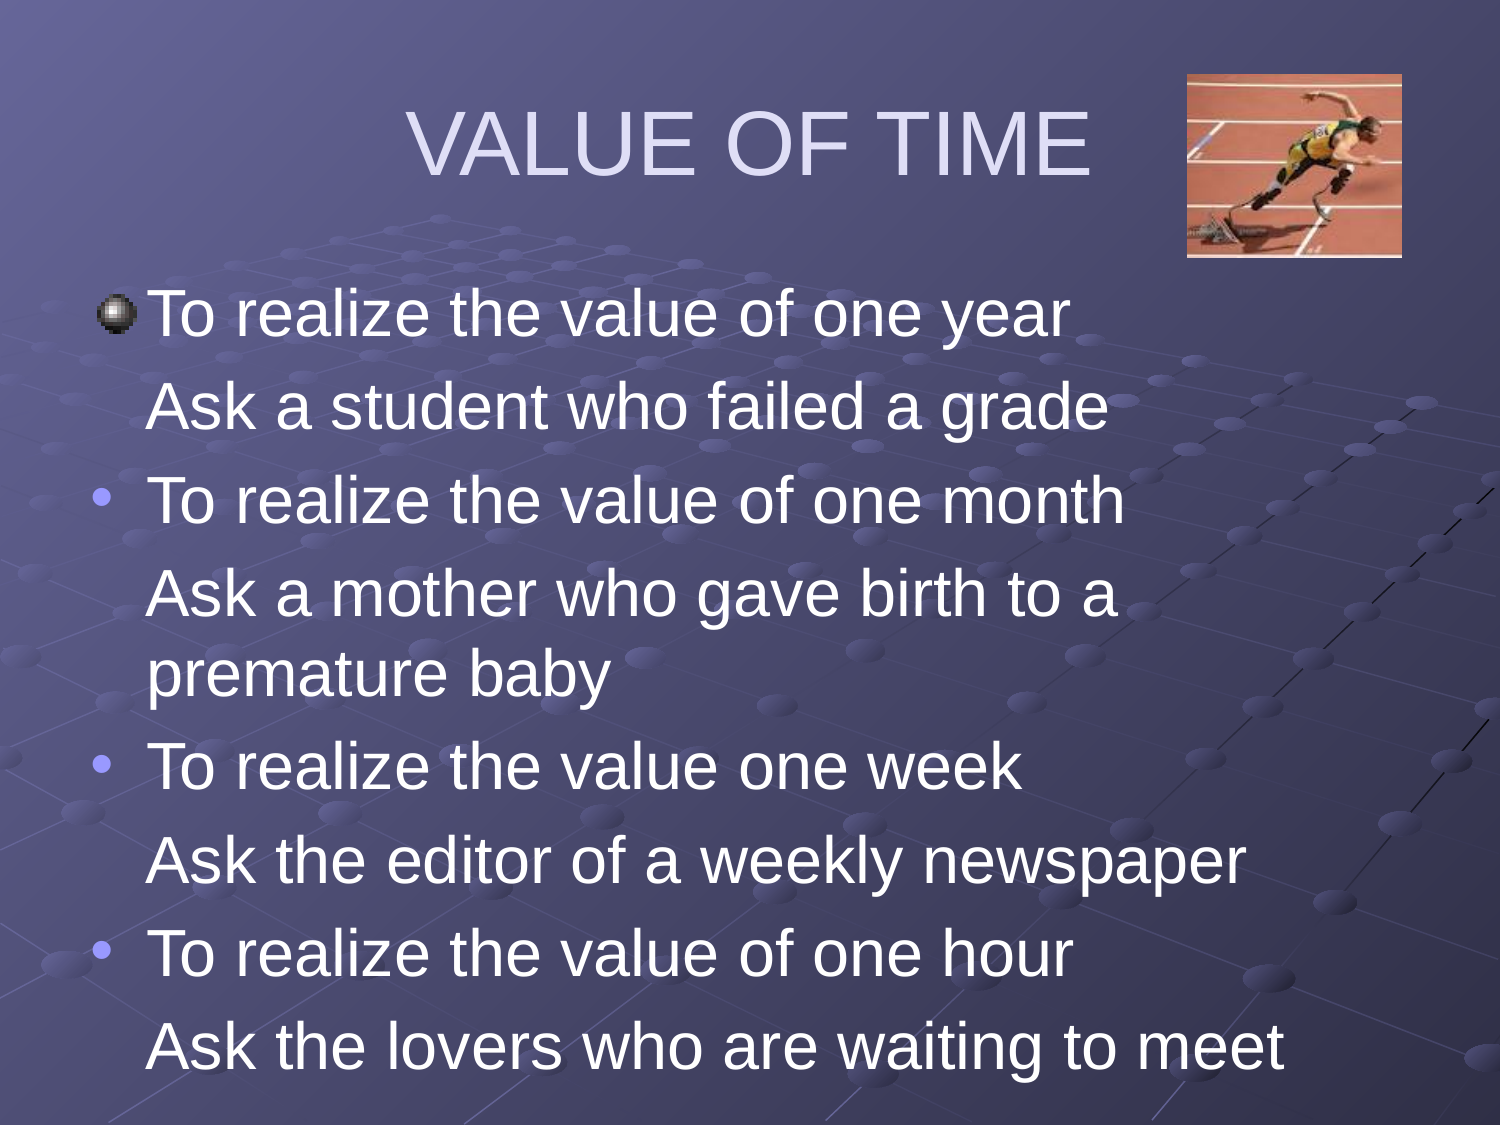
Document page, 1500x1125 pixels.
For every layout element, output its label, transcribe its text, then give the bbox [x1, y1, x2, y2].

title VALUE OF TIME [74, 44, 1426, 233]
list To realize the value of one year Ask a student who failed a grade To realize the value of one month Ask a mother who gave birth to a premature baby To realize the value one week Ask the editor of a weekly newspaper To realize the value of one hour Ask the lovers who are waiting to meet [74, 262, 1426, 1007]
picture [1187, 74, 1402, 258]
picture [90, 286, 137, 334]
